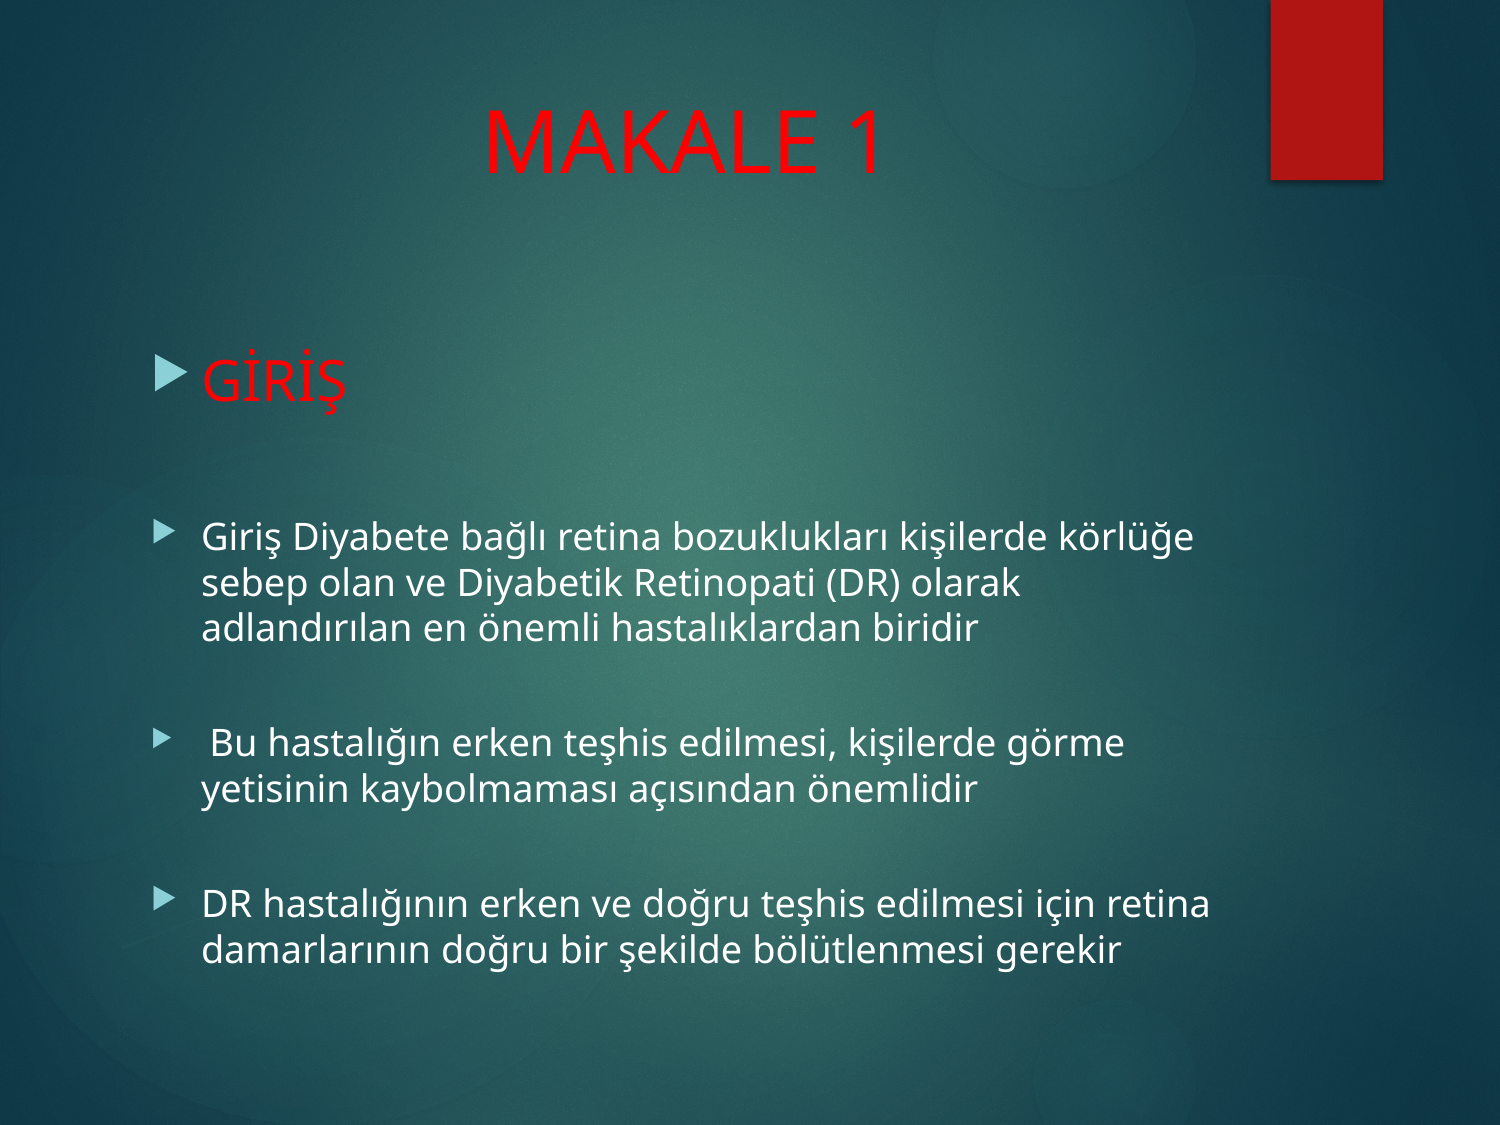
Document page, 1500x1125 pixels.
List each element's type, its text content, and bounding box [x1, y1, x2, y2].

title MAKALE 1 [466, 78, 987, 230]
list GİRİŞ Giriş Diyabete bağlı retina bozuklukları kişilerde körlüğe sebep olan ve Diyabetik Retinopati (DR) olarak adlandırılan en önemli hastalıklardan biridir Bu hastalığın erken teşhis edilmesi, kişilerde görme yetisinin kaybolmaması açısından önemlidir DR hastalığının erken ve doğru teşhis edilmesi için retina damarlarının doğru bir şekilde bölütlenmesi gerekir [135, 336, 1237, 1025]
